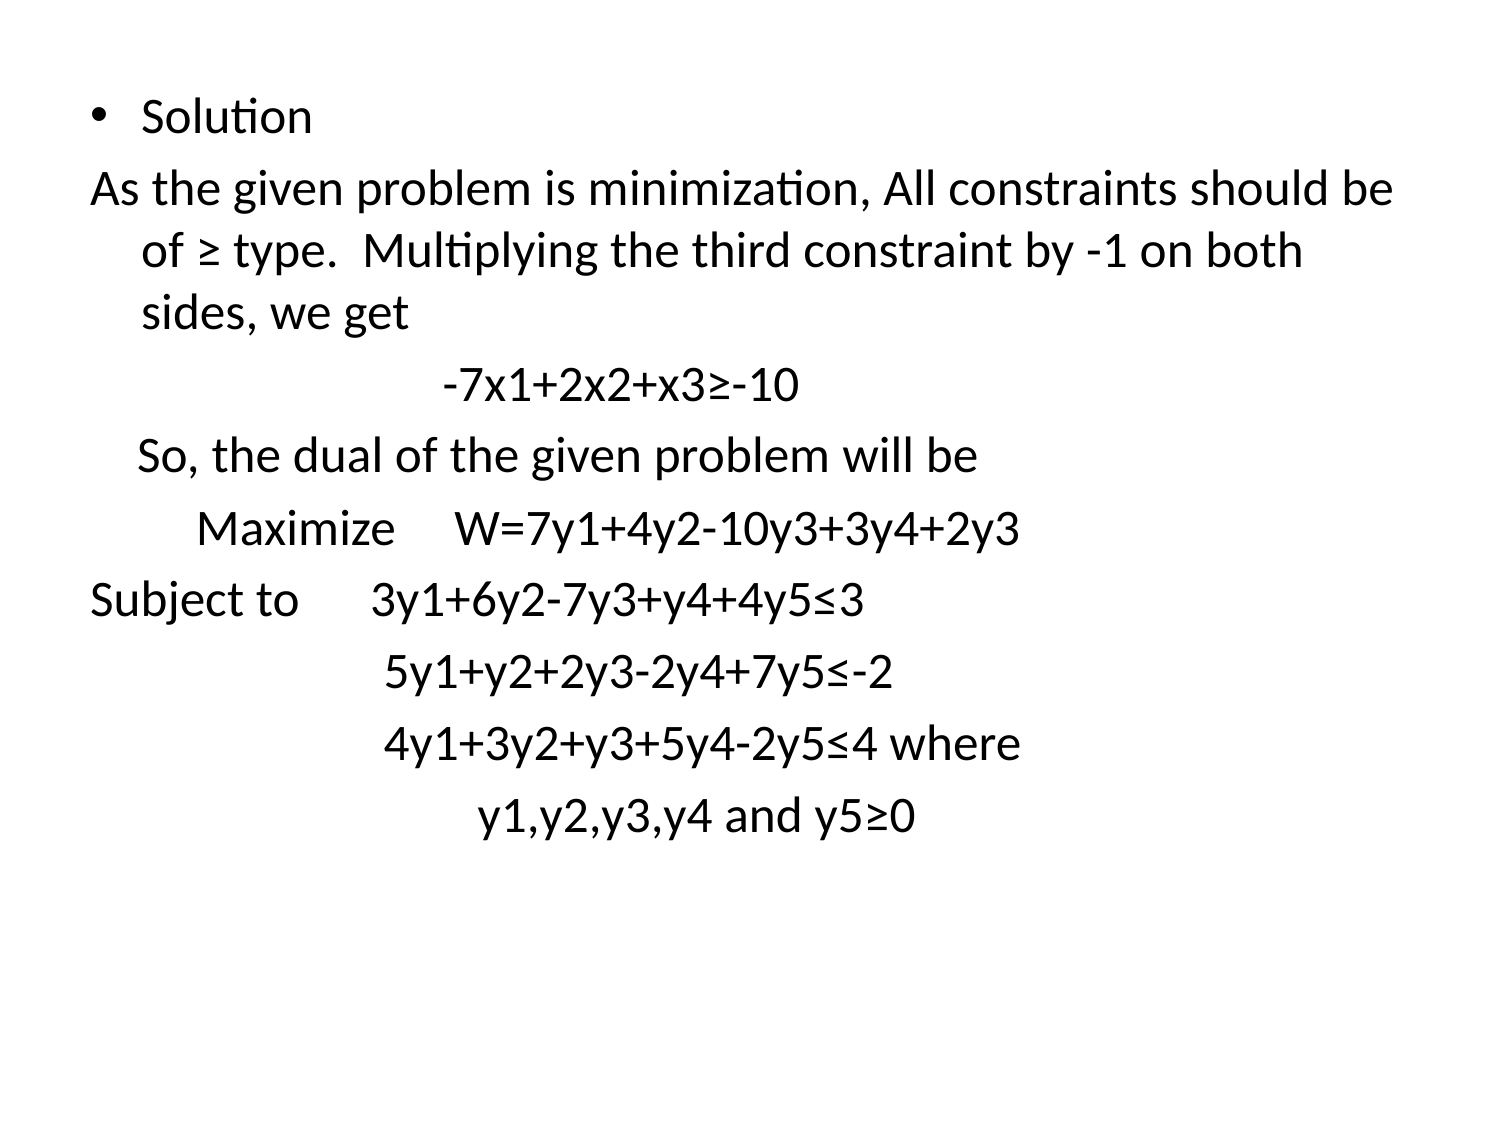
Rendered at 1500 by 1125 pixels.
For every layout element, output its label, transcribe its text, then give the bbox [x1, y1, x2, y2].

list Solution As the given problem is minimization, All constraints should be of ≥ type. Multiplying the third constraint by -1 on both sides, we get -7x1+2x2+x3≥-10 So, the dual of the given problem will be Maximize W=7y1+4y2-10y3+3y4+2y3 Subject to 3y1+6y2-7y3+y4+4y5≤3 5y1+y2+2y3-2y4+7y5≤-2 4y1+3y2+y3+5y4-2y5≤4 where y1,y2,y3,y4 and y5≥0 [75, 75, 1425, 1000]
